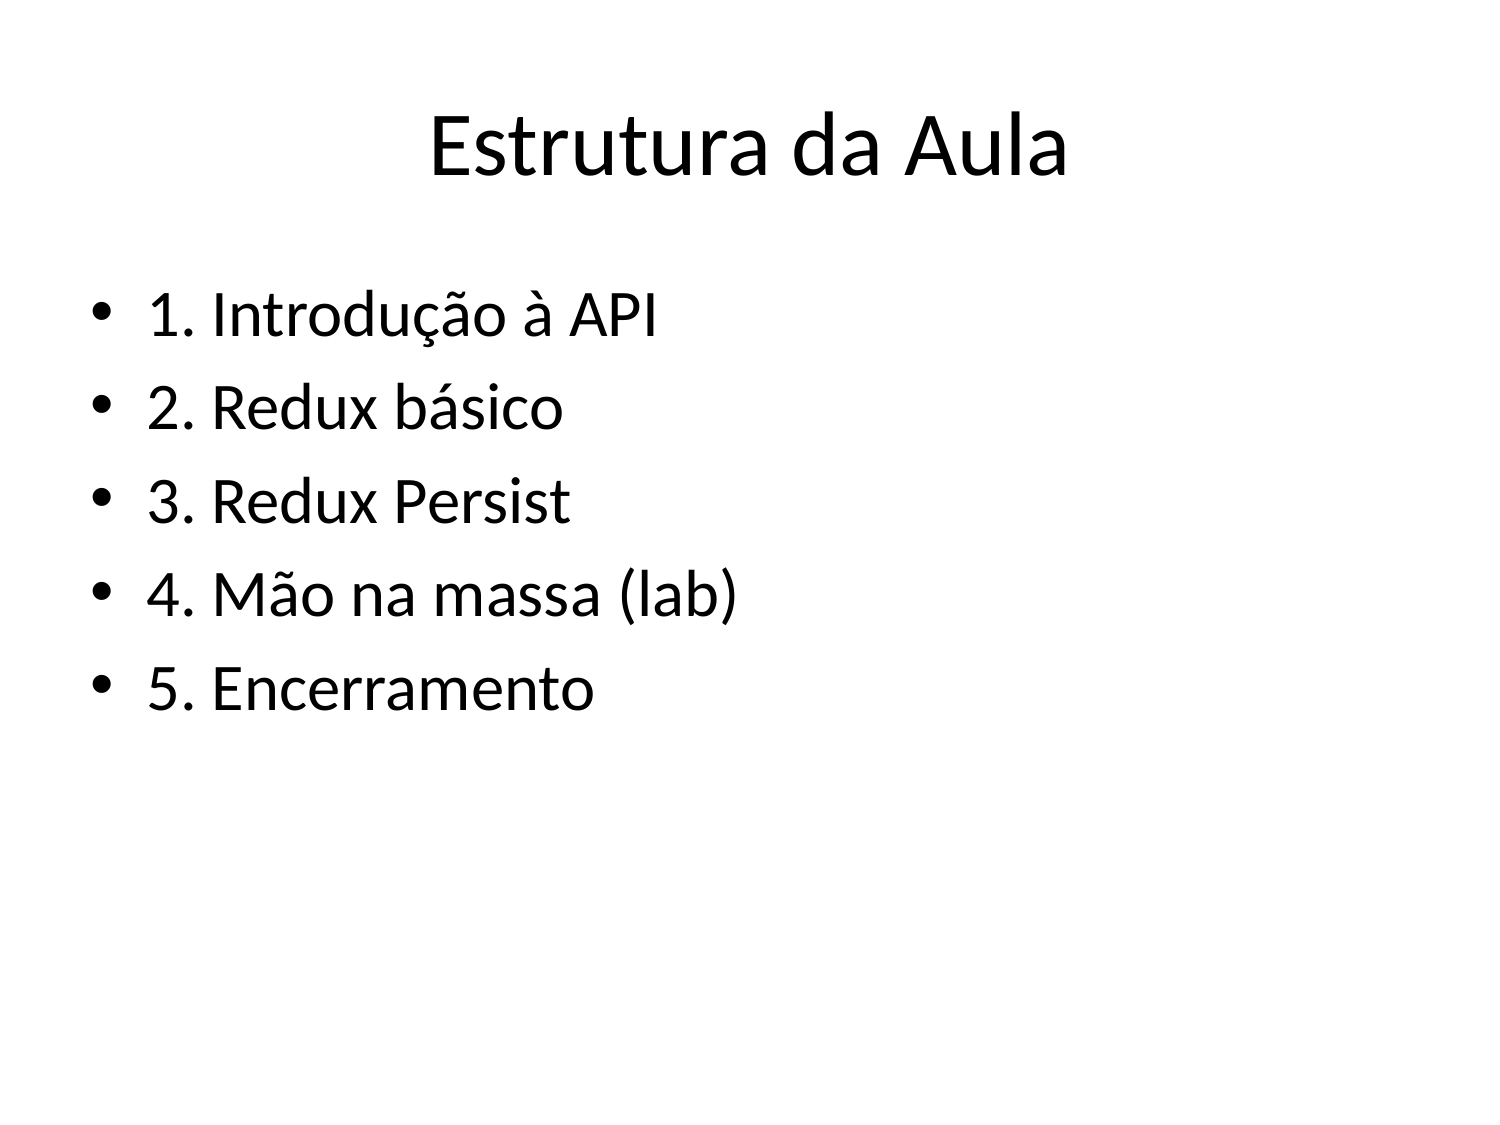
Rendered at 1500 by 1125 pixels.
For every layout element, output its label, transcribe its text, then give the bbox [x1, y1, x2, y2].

title Estrutura da Aula [75, 45, 1425, 233]
list 1. Introdução à API – 30min 2. Redux básico – 40min 3. Redux Persist – 30min 4. Mão na massa (lab) – 40min 5. Encerramento – 10min [75, 262, 1425, 1005]
